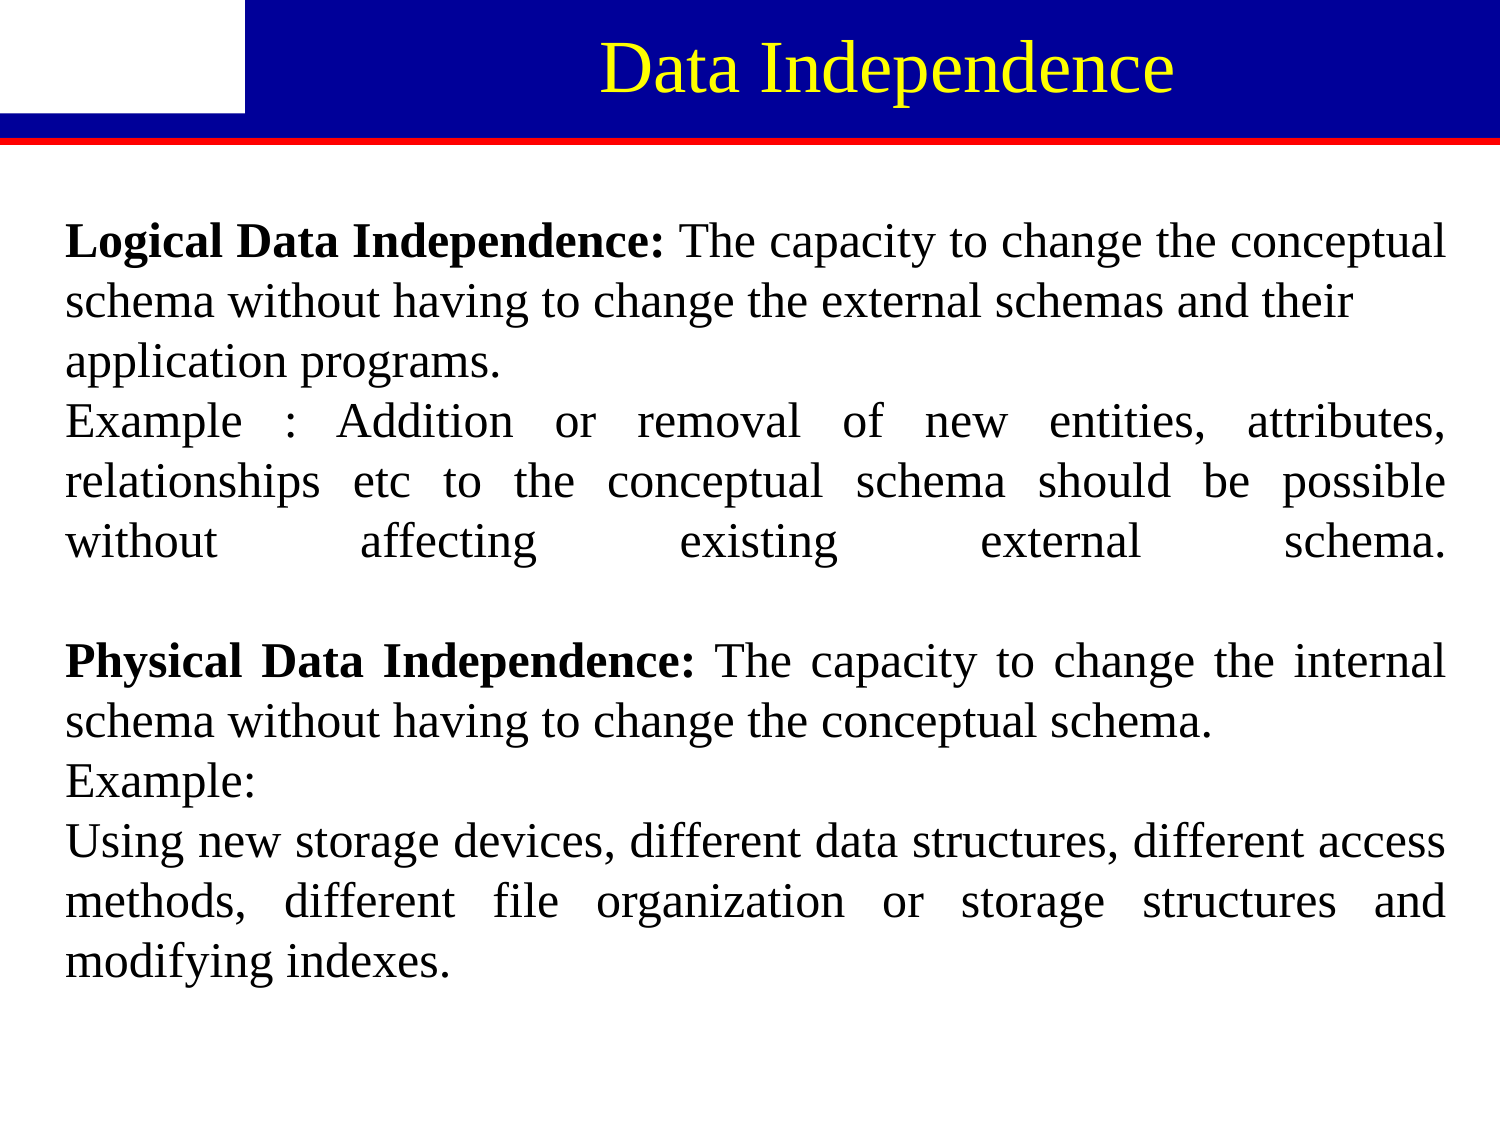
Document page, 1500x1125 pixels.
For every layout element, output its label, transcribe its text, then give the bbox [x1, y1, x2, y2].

text_box Logical Data Independence: The capacity to change the conceptual schema without having to change the external schemas and their application programs. Example : Addition or removal of new entities, attributes, relationships etc to the conceptual schema should be possible without affecting existing external schema. Physical Data Independence: The capacity to change the internal schema without having to change the conceptual schema. Example: Using new storage devices, different data structures, different access methods, different file organization or storage structures and modifying indexes. [49, 199, 1463, 1055]
text_box Data Independence [425, 9, 1350, 115]
